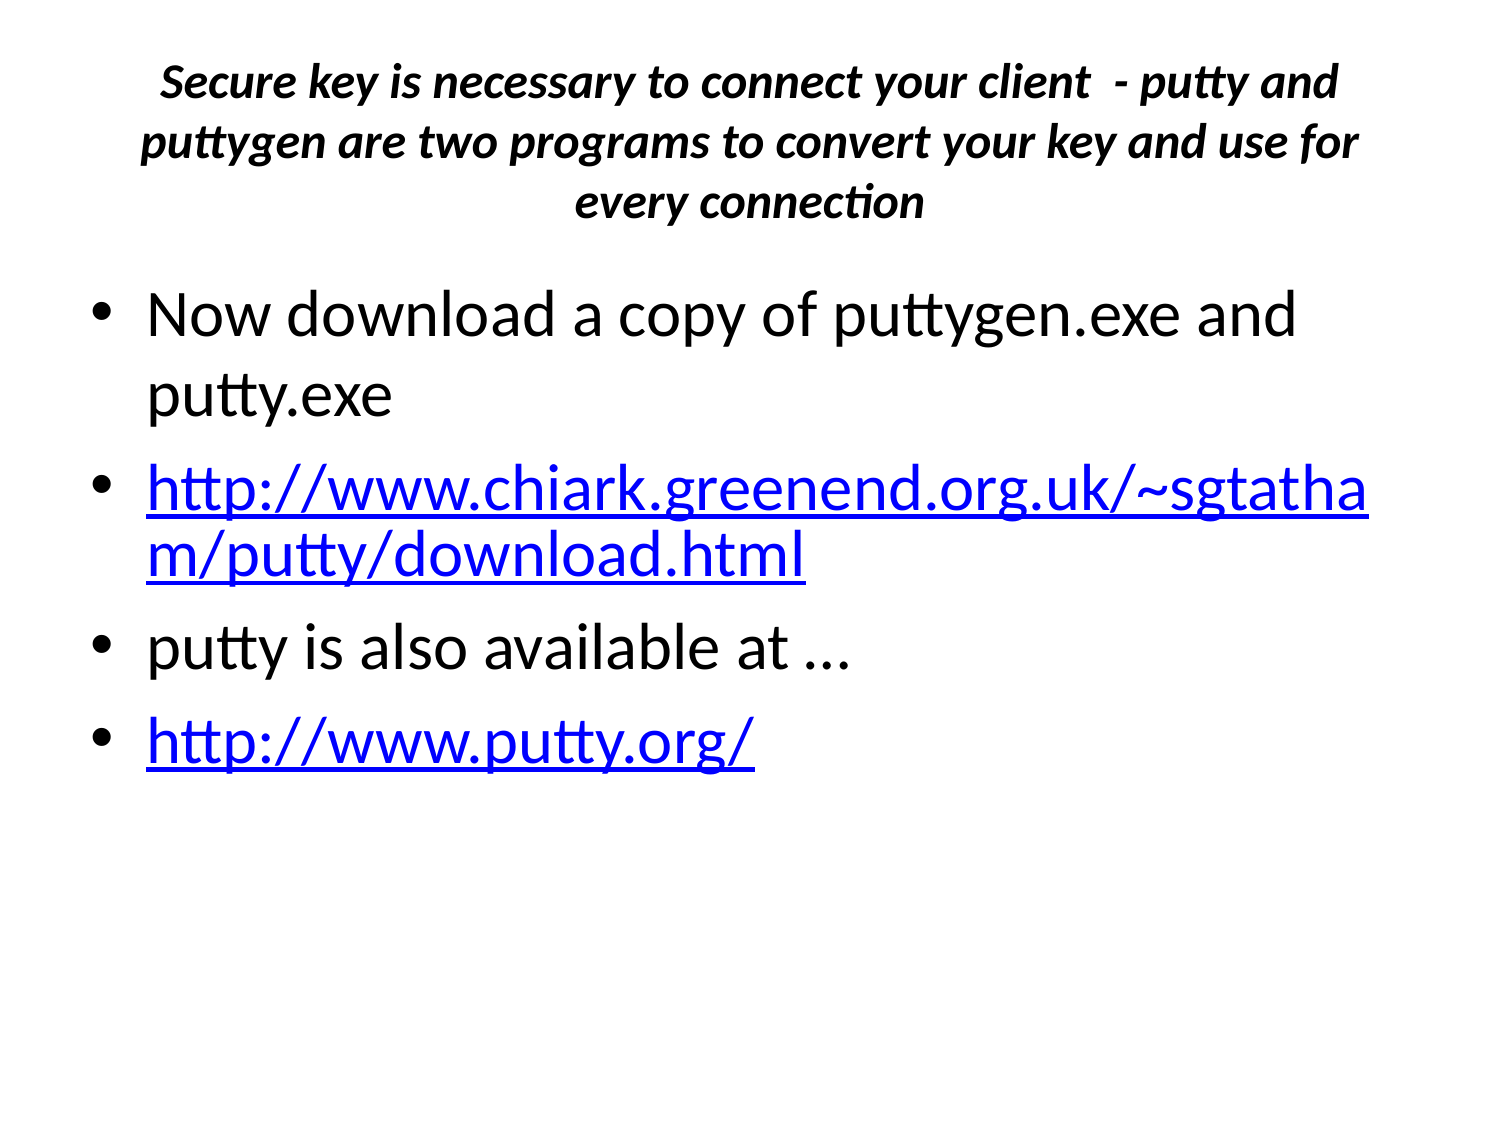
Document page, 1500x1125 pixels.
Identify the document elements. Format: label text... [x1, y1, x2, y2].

title Secure key is necessary to connect your client - putty and puttygen are two programs to convert your key and use for every connection [75, 45, 1425, 233]
list Now download a copy of puttygen.exe and putty.exe http://www.chiark.greenend.org.uk/~sgtatham/putty/download.html putty is also available at … http://www.putty.org/ [75, 262, 1425, 1005]
